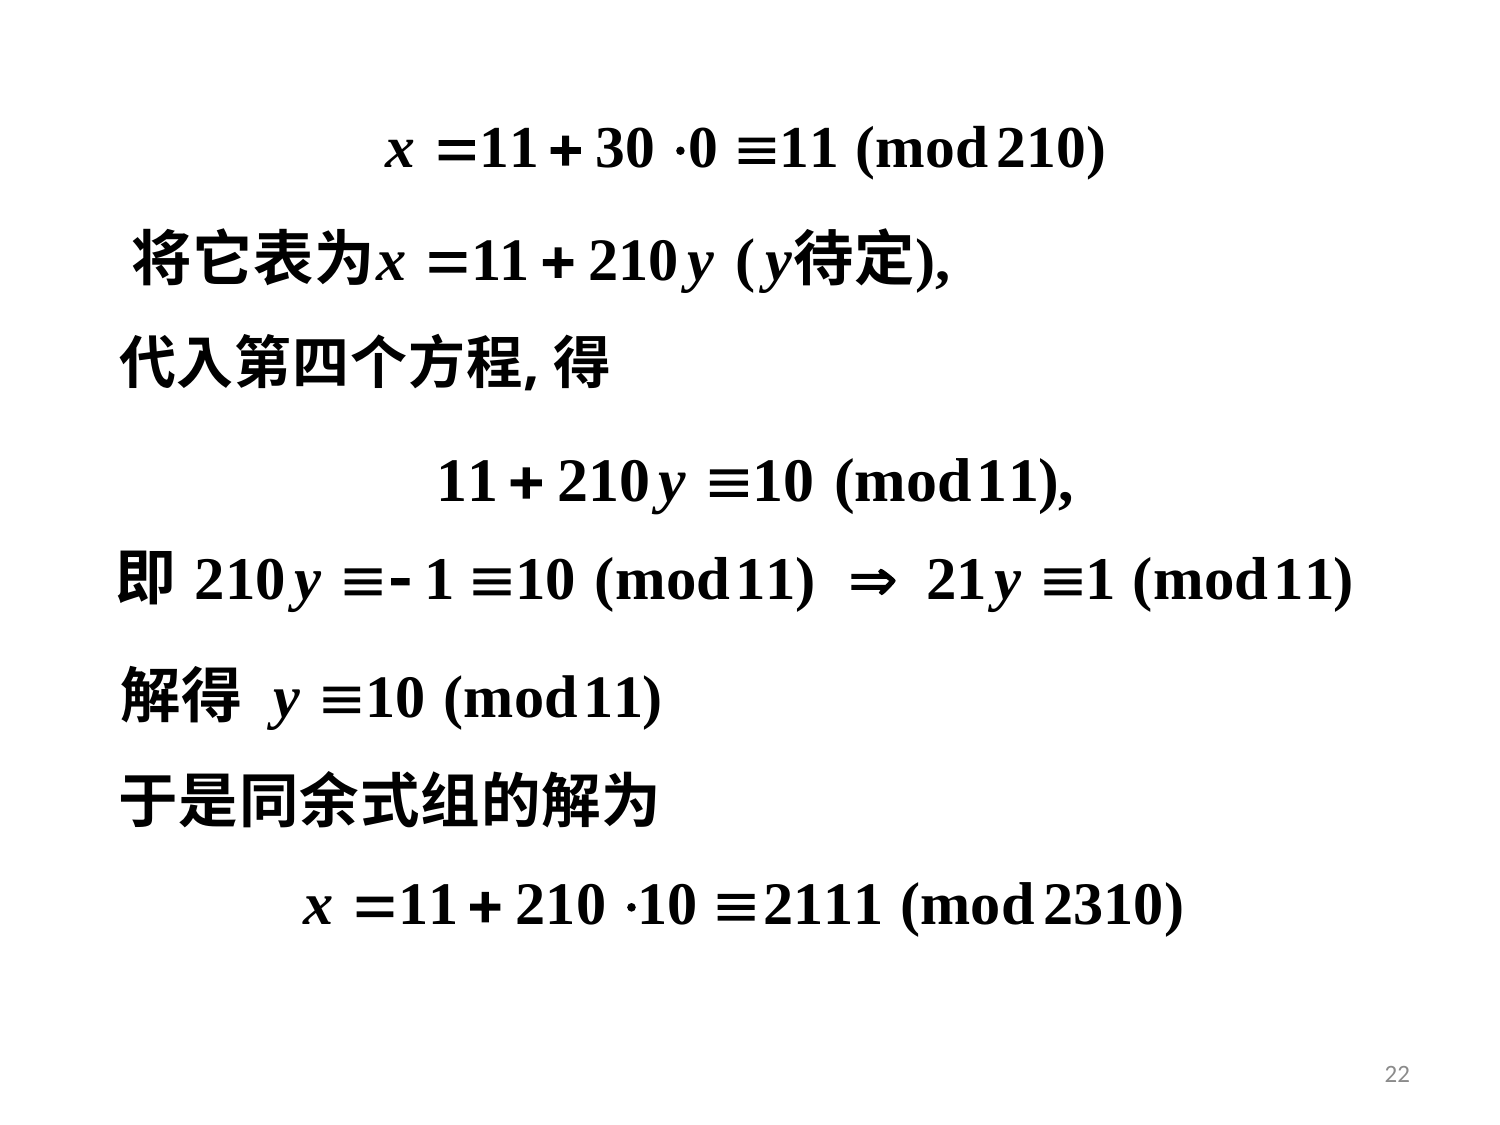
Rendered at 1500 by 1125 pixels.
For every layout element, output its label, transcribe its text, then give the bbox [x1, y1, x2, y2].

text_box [371, 113, 1117, 193]
slide_number 22 [1074, 1042, 1425, 1103]
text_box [111, 763, 668, 843]
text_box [111, 538, 1364, 625]
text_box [111, 325, 621, 403]
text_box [288, 869, 1194, 951]
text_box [123, 219, 958, 306]
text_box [430, 443, 1087, 527]
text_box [111, 656, 675, 743]
